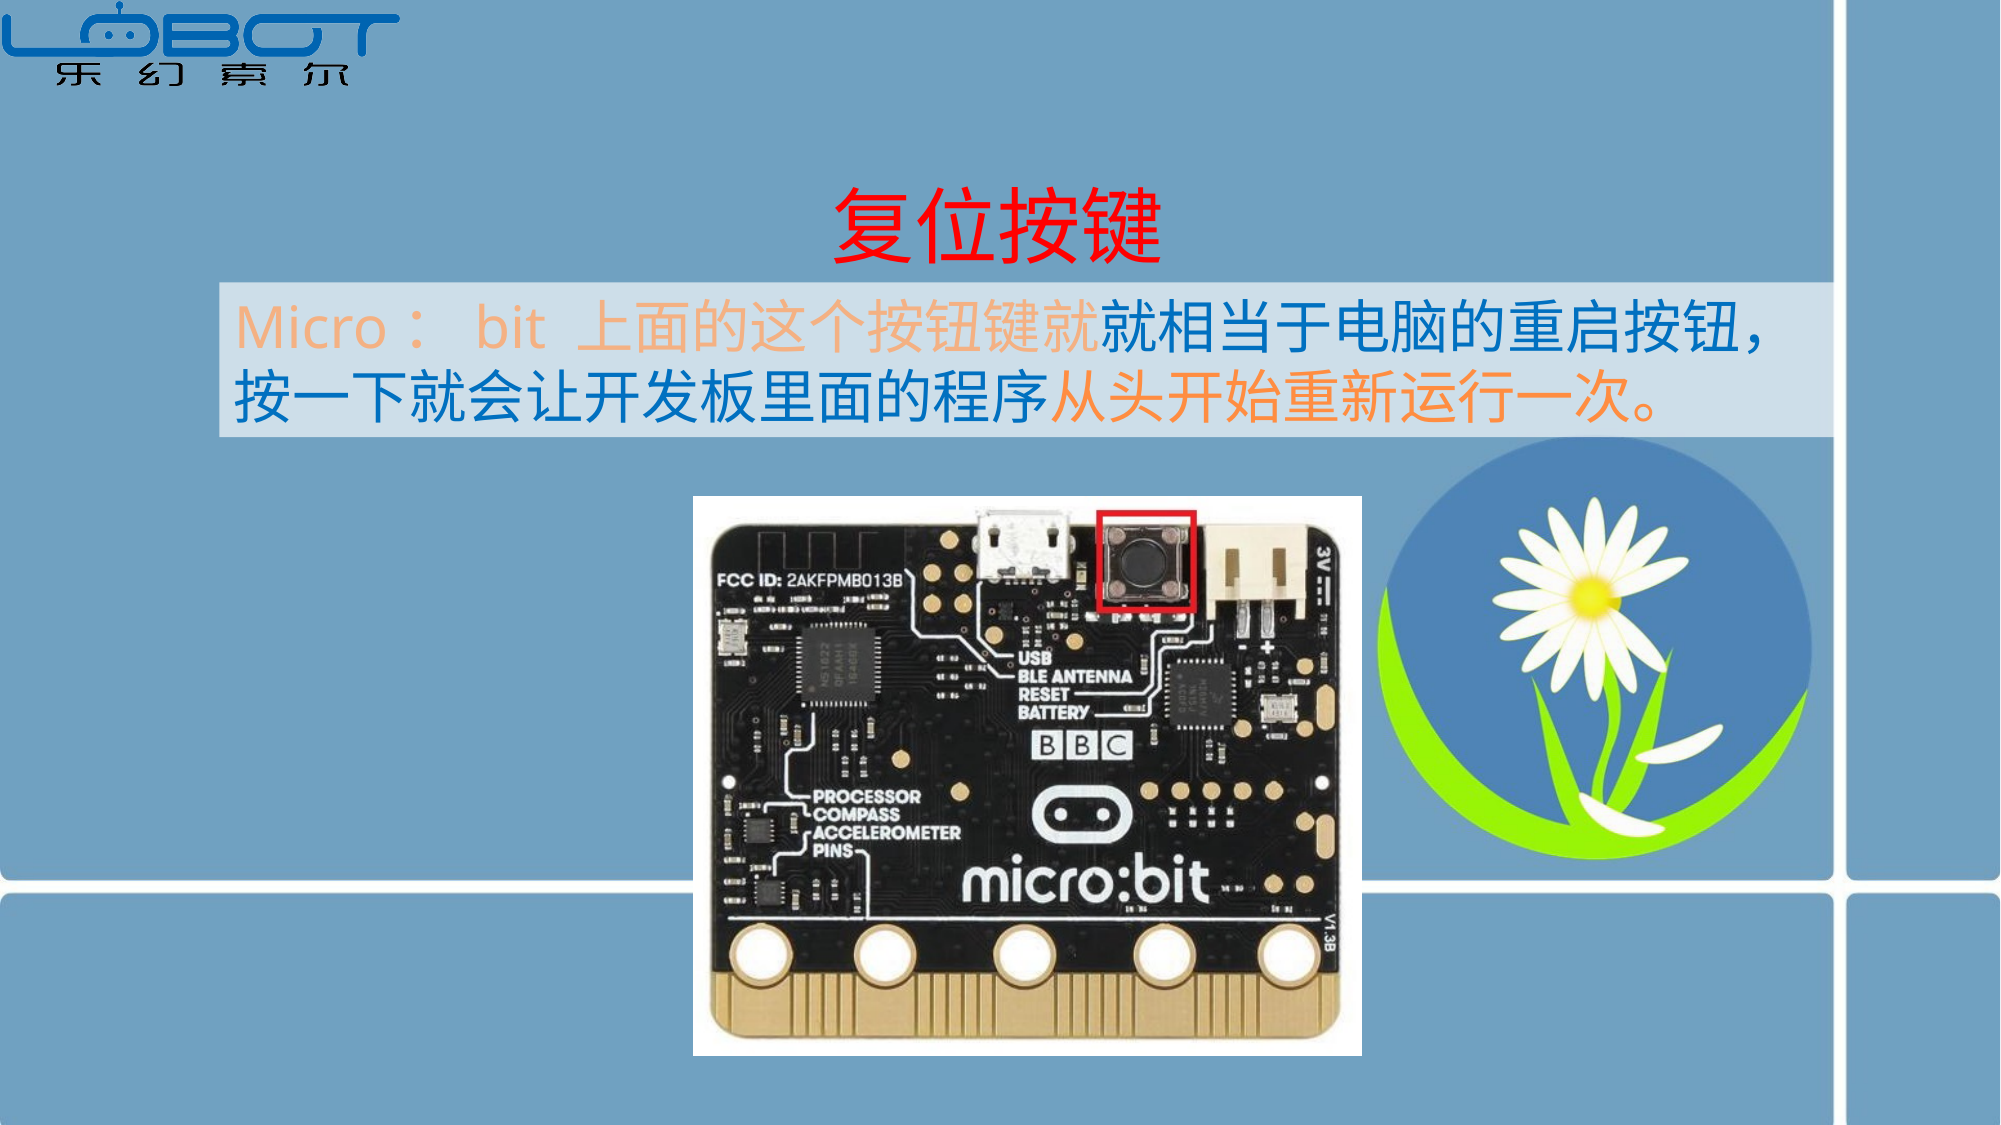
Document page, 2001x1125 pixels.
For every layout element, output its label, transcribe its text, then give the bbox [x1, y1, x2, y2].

text_box Micro：bit 上面的这个按钮键就就相当于电脑的重启按钮，按一下就会让开发板里面的程序从头开始重新运行一次。 [219, 282, 1837, 438]
picture [0, 0, 2001, 1125]
text_box 复位按键 [816, 166, 1184, 282]
